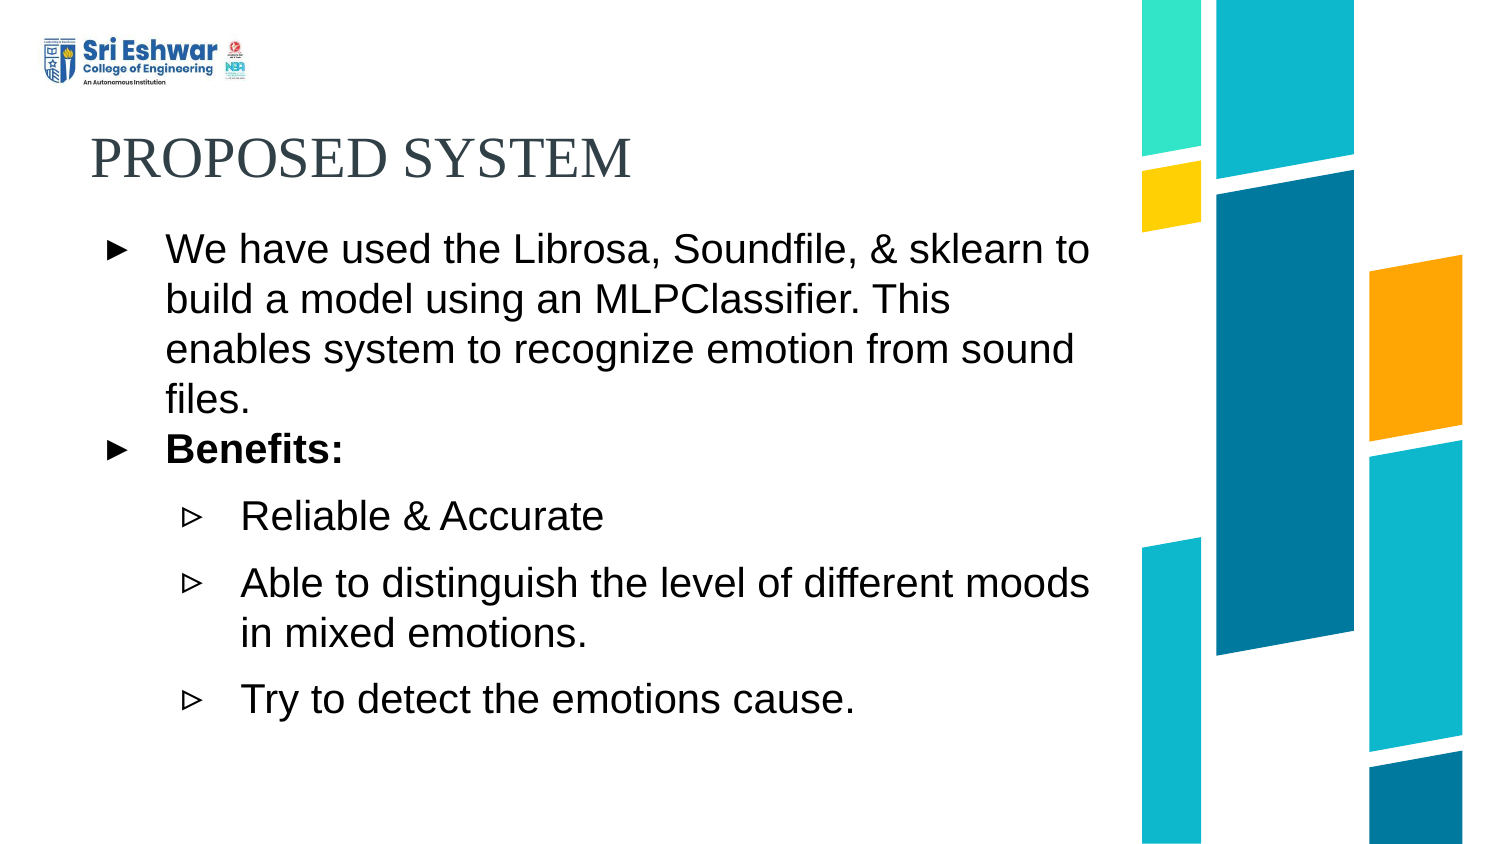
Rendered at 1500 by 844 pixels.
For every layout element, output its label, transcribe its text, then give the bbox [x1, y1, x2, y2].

picture [37, 34, 250, 87]
title PROPOSED SYSTEM [90, 124, 1093, 190]
list We have used the Librosa, Soundfile, & sklearn to build a model using an MLPClassifier. This enables system to recognize emotion from sound files. Benefits: Reliable & Accurate Able to distinguish the level of different moods in mixed emotions. Try to detect the emotions cause. [90, 222, 1093, 783]
